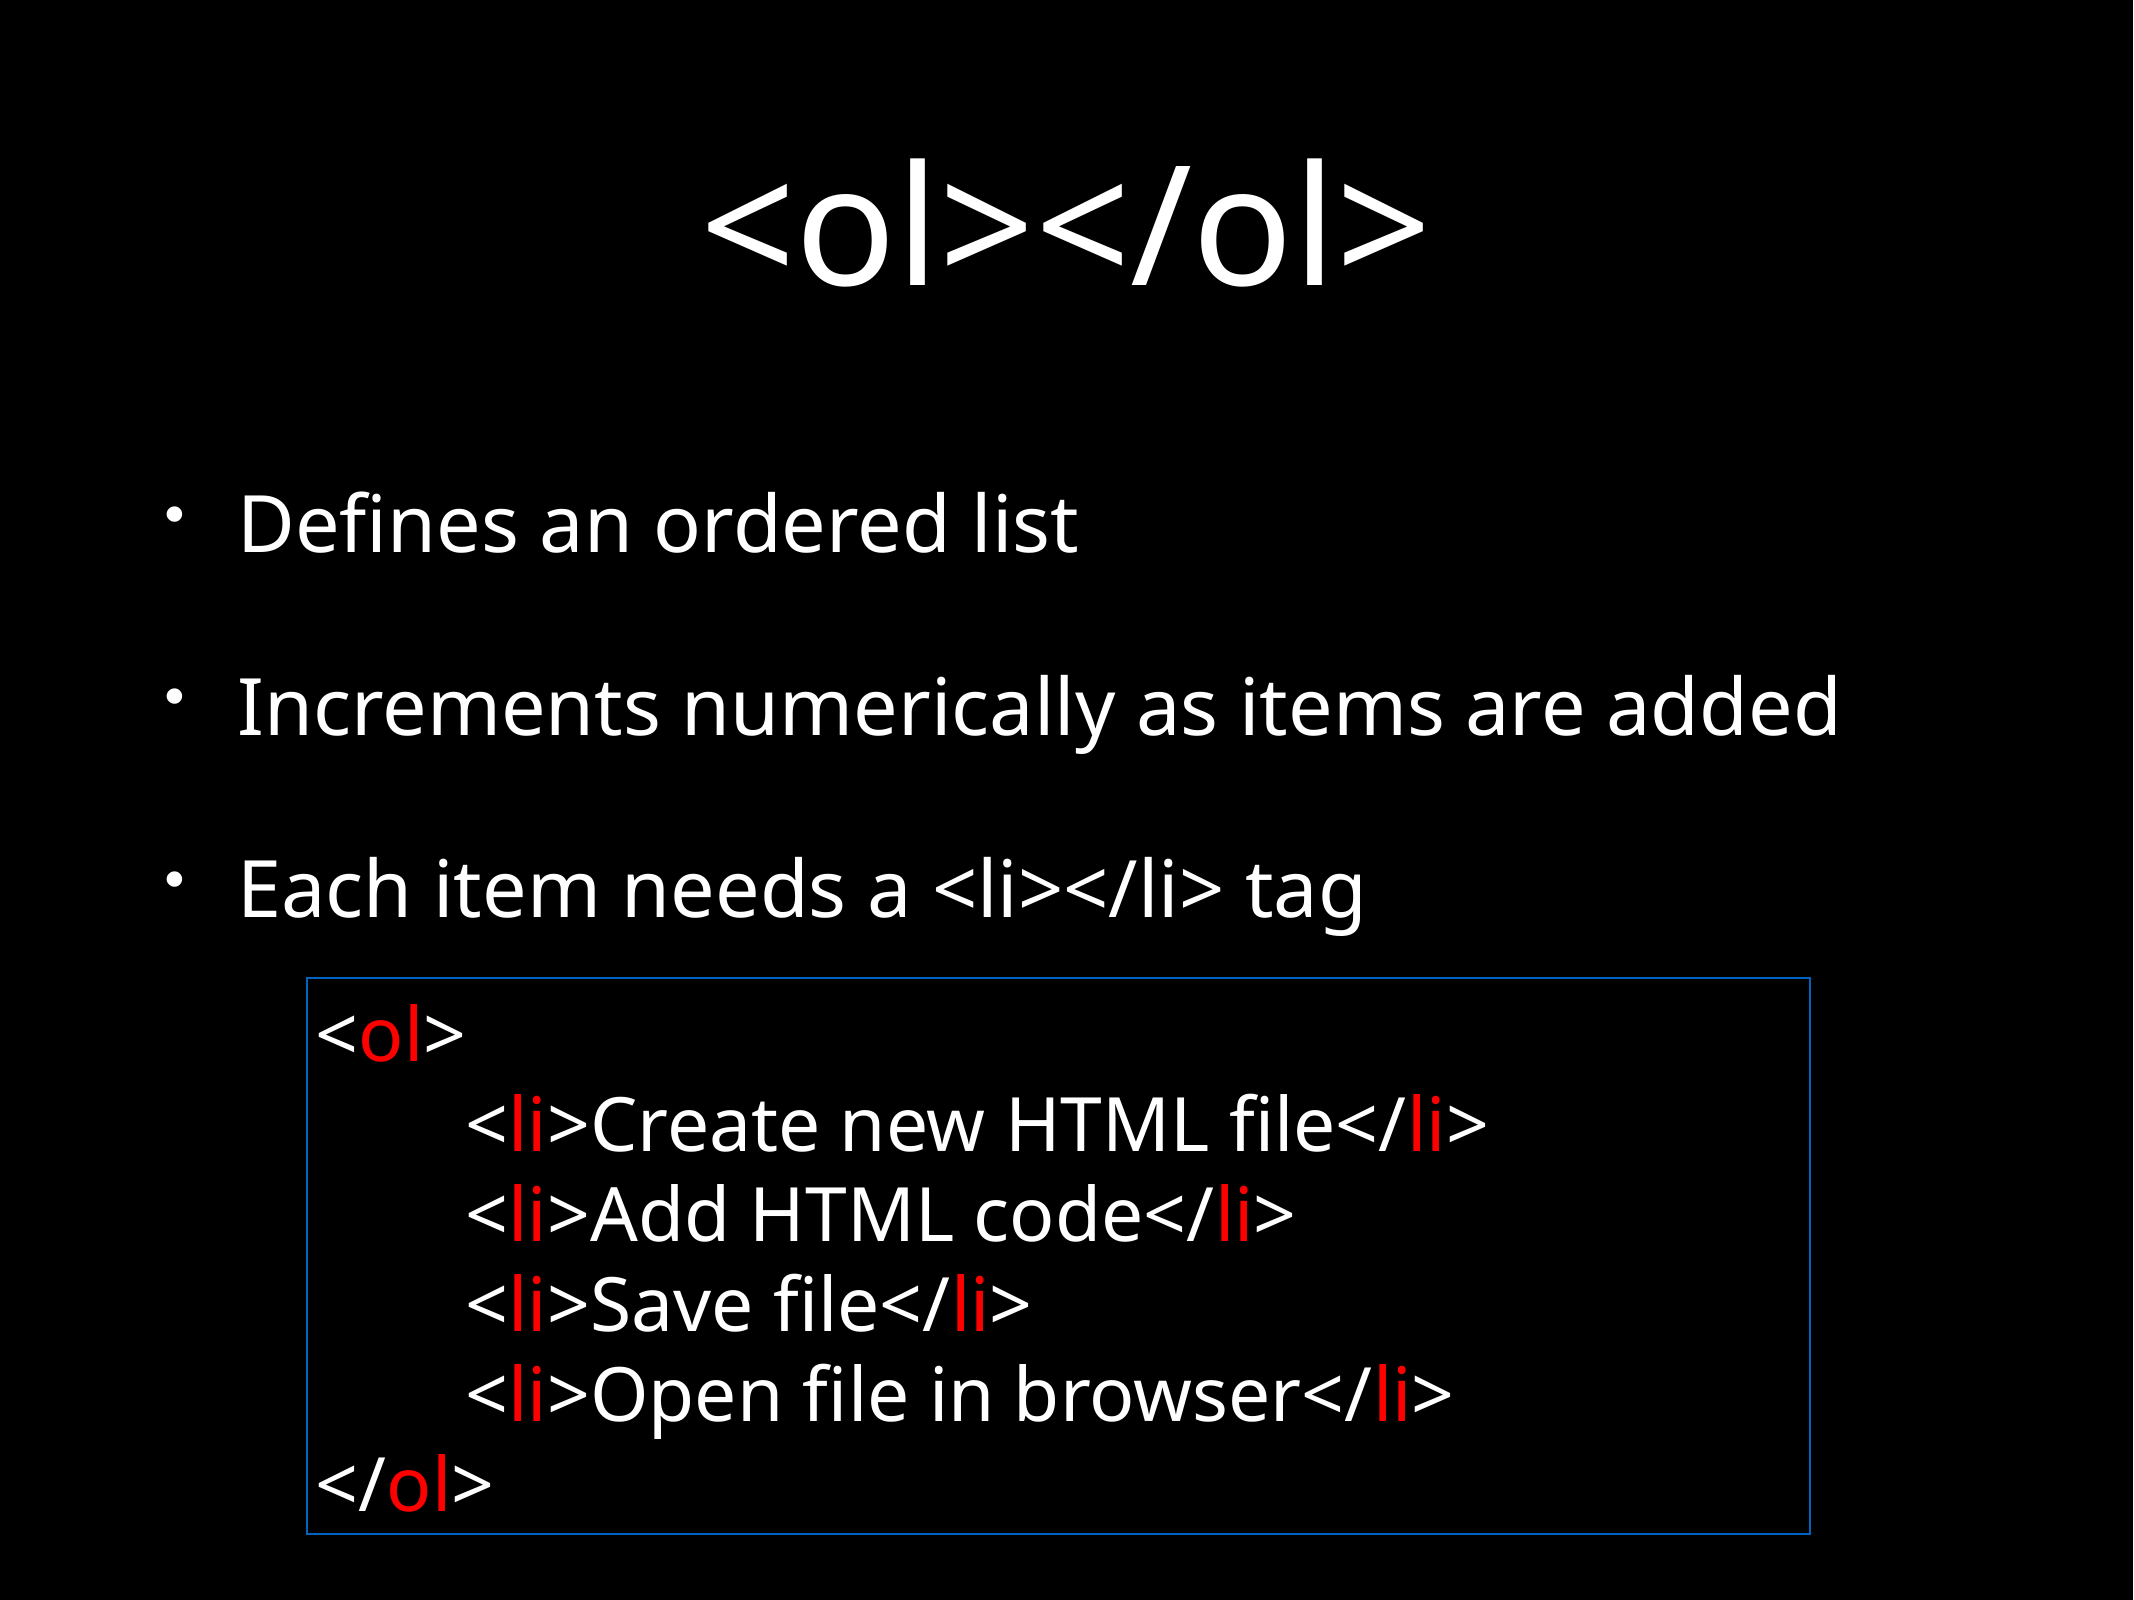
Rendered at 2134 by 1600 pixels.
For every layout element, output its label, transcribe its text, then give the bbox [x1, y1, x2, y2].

list Defines an ordered list Increments numerically as items are added Each item needs a <li></li> tag [155, 424, 1978, 983]
text_box <ol> <li>Create new HTML file</li> <li>Add HTML code</li> <li>Save file</li> <li>Open file in browser</li> </ol> [307, 977, 1810, 1535]
title <ol></ol> [155, 41, 1978, 397]
